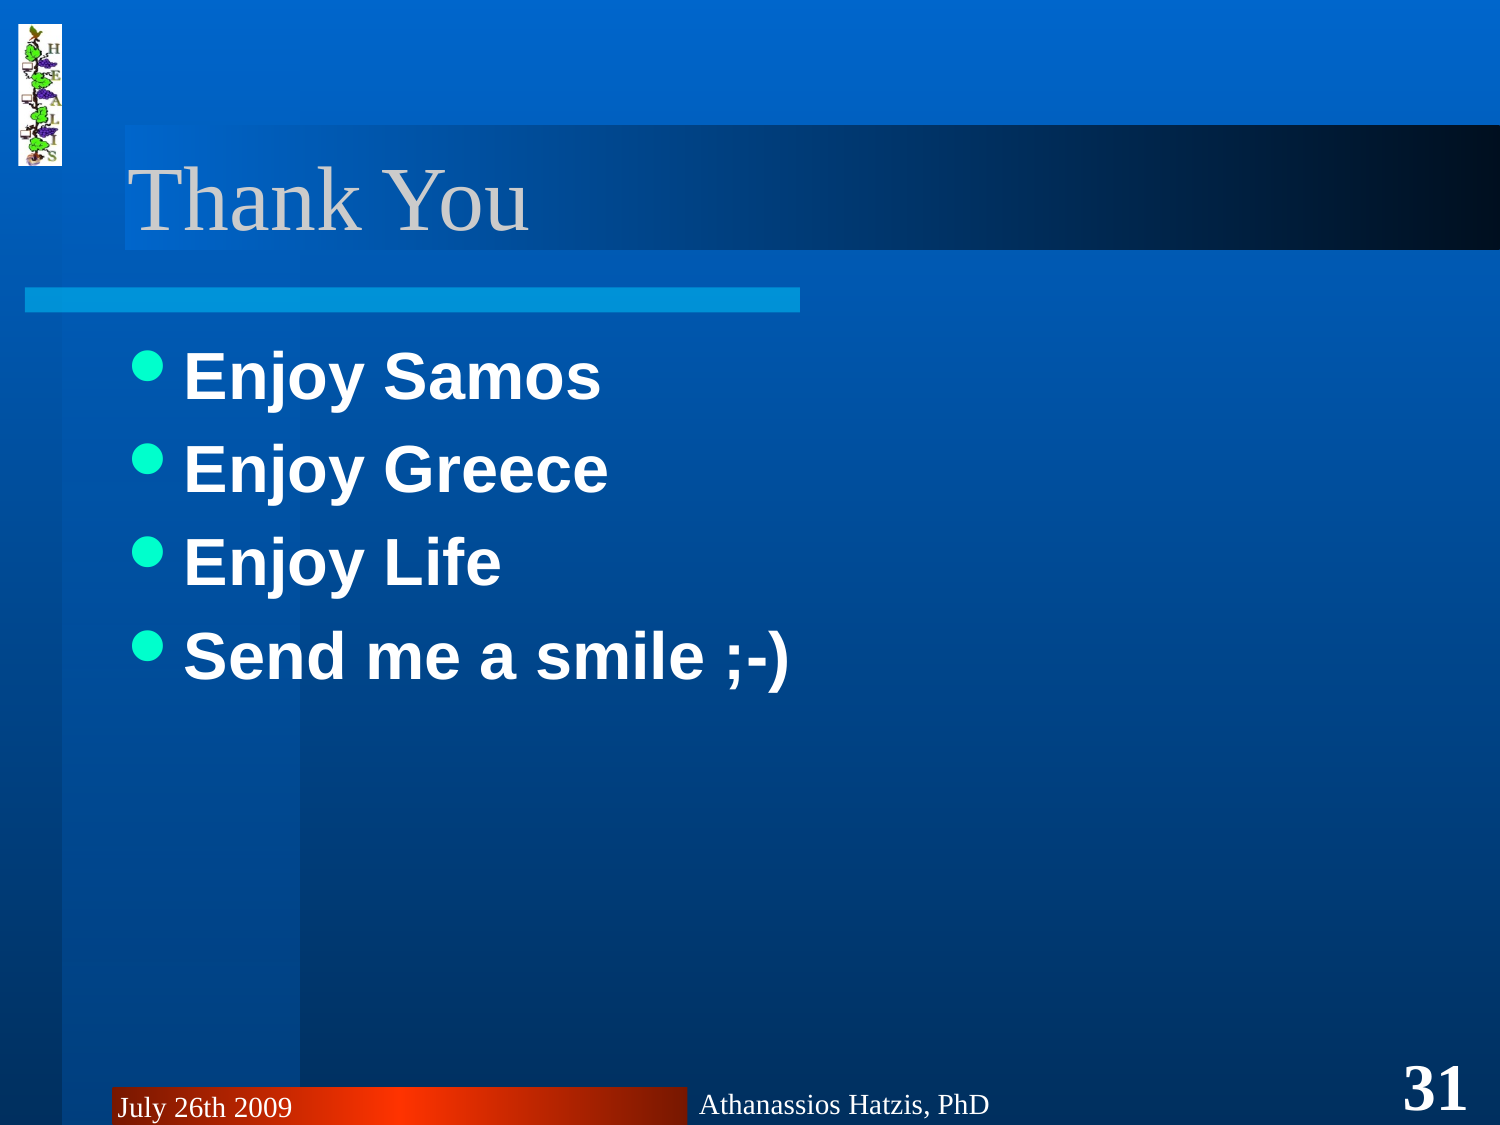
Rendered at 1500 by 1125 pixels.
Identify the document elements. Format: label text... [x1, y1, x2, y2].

title Thank You [112, 99, 1388, 288]
picture [18, 24, 62, 166]
list Enjoy Samos Enjoy Greece Enjoy Life Send me a smile ;-) [112, 324, 1388, 1001]
slide_number 31 [1171, 1045, 1485, 1122]
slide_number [102, 1066, 401, 1125]
footer Athanassios Hatzis, PhD [606, 1065, 1083, 1125]
